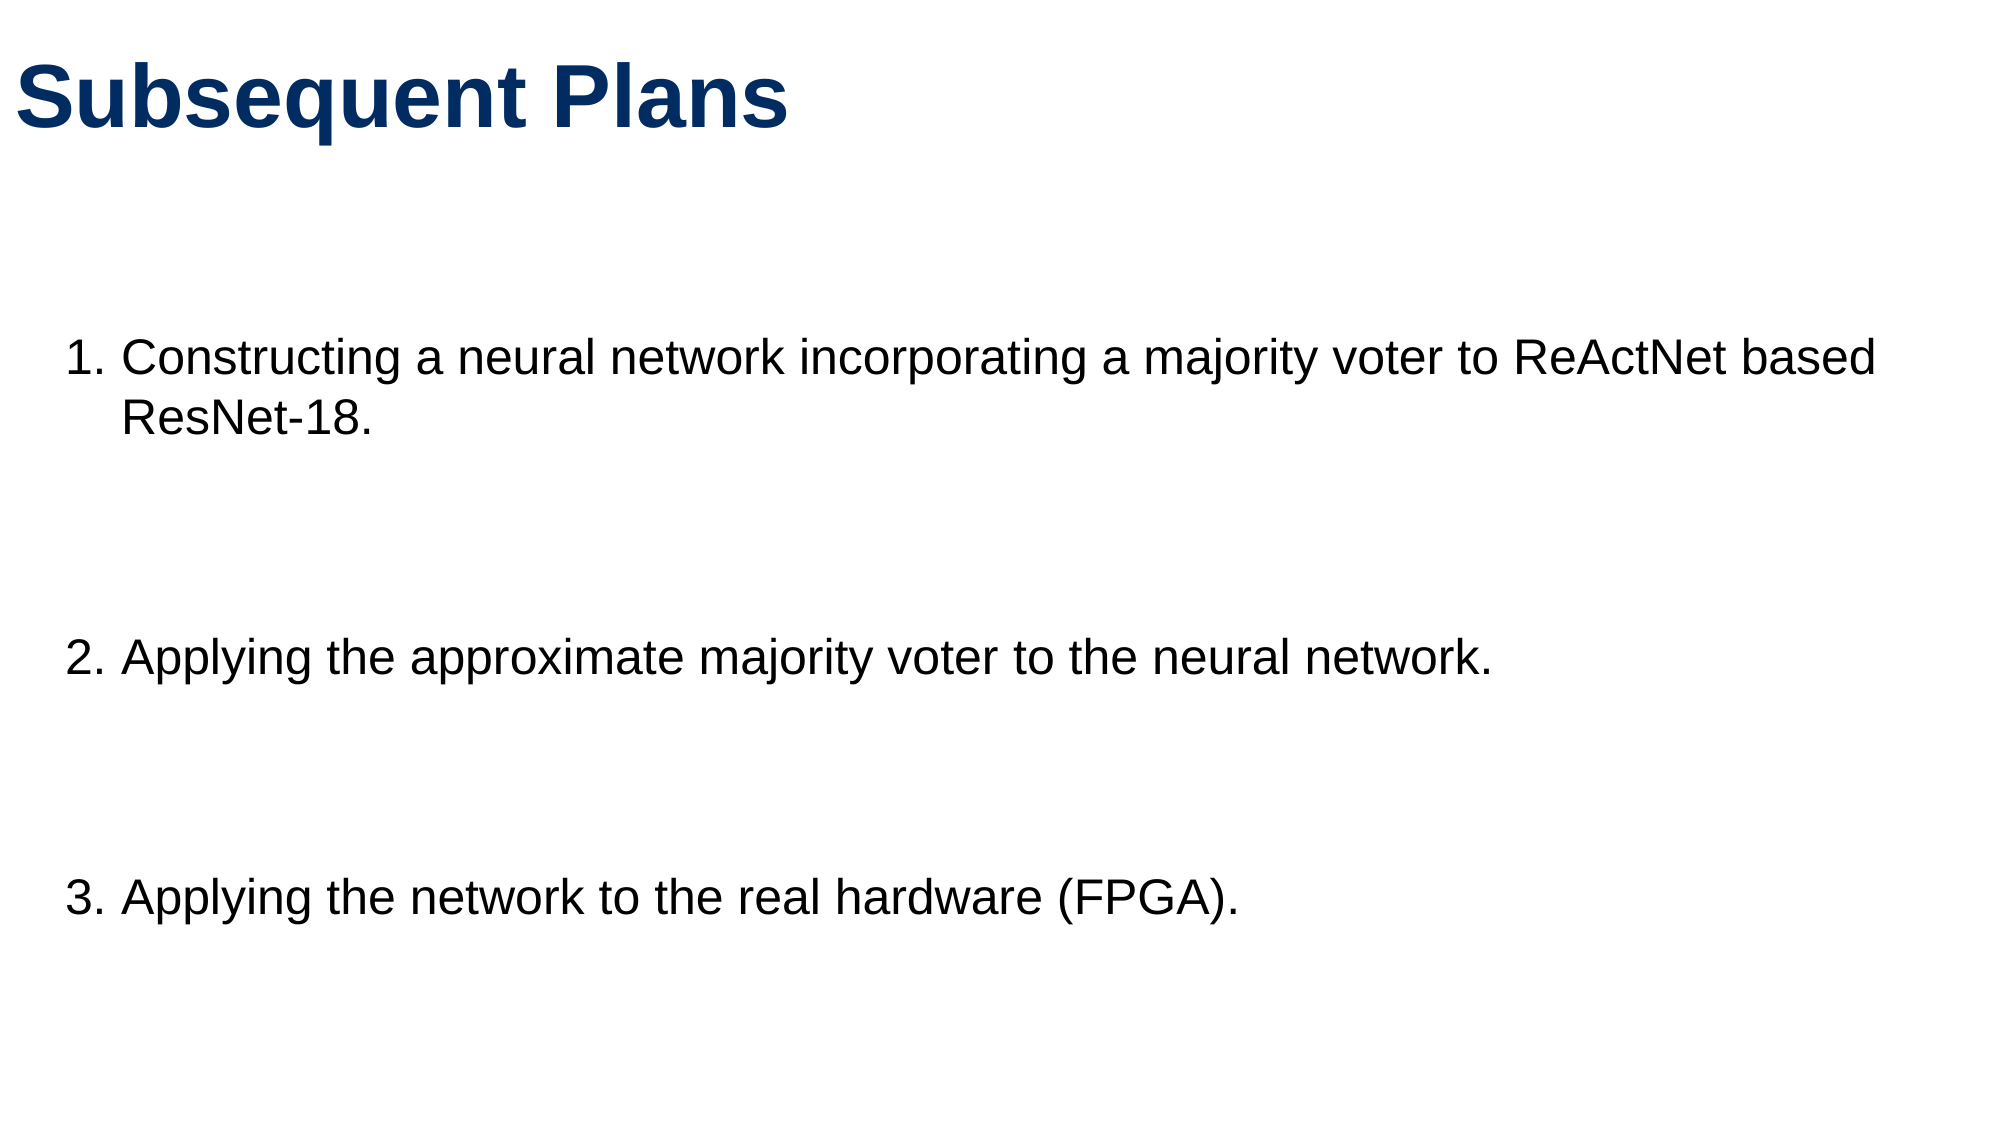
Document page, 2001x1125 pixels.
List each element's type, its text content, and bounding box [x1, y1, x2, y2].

text_box Subsequent Plans [0, 0, 1972, 184]
text_box Constructing a neural network incorporating a majority voter to ReActNet based ResNet-18. Applying the approximate majority voter to the neural network. Applying the network to the real hardware (FPGA). [50, 317, 1922, 992]
